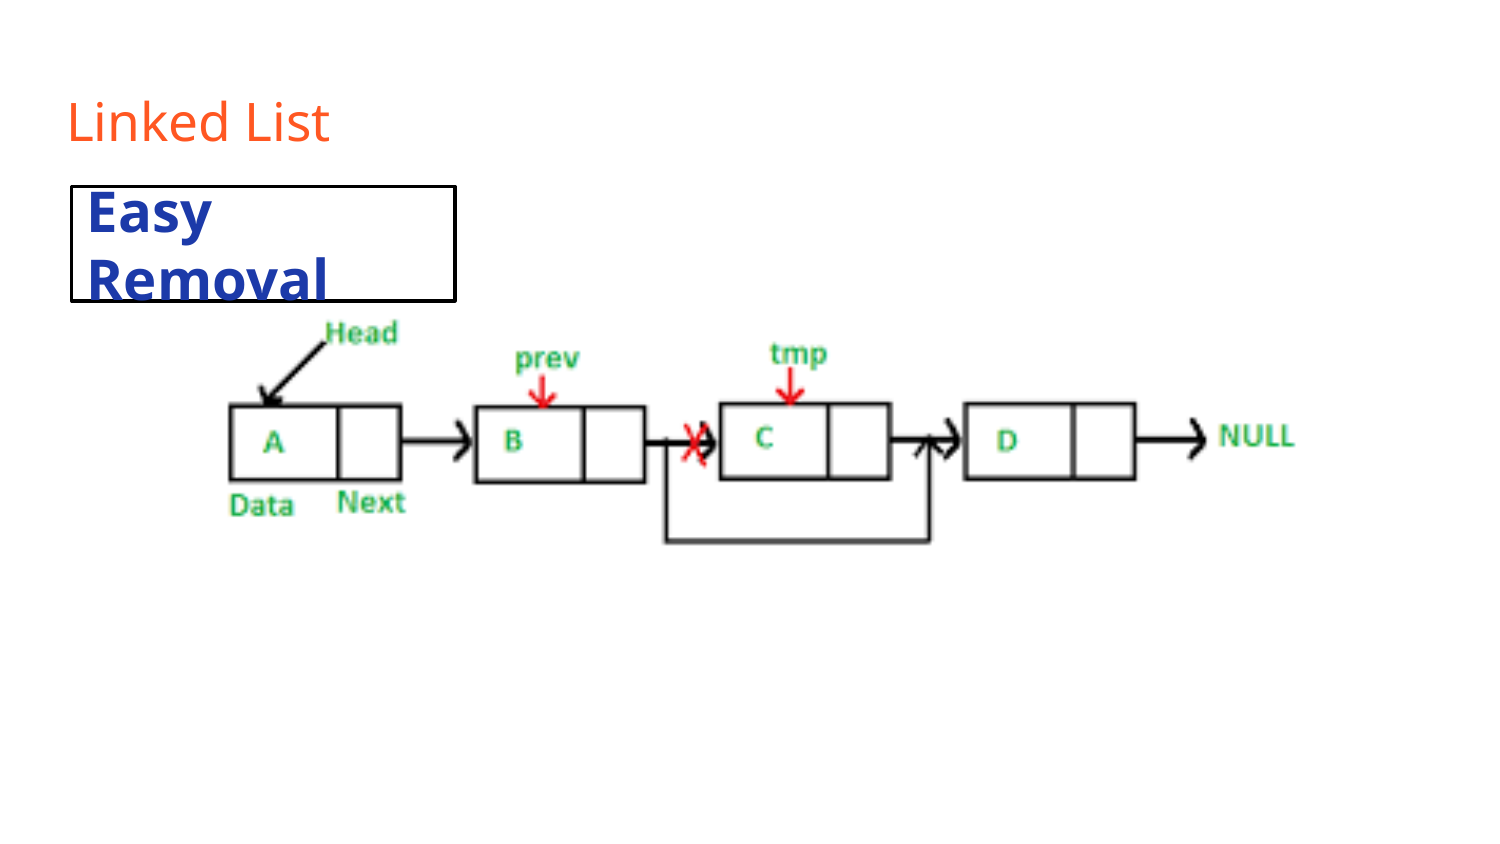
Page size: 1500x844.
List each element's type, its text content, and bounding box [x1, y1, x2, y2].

picture [122, 304, 1378, 707]
title Linked List [51, 72, 1449, 167]
text_box Easy Removal [71, 186, 456, 301]
